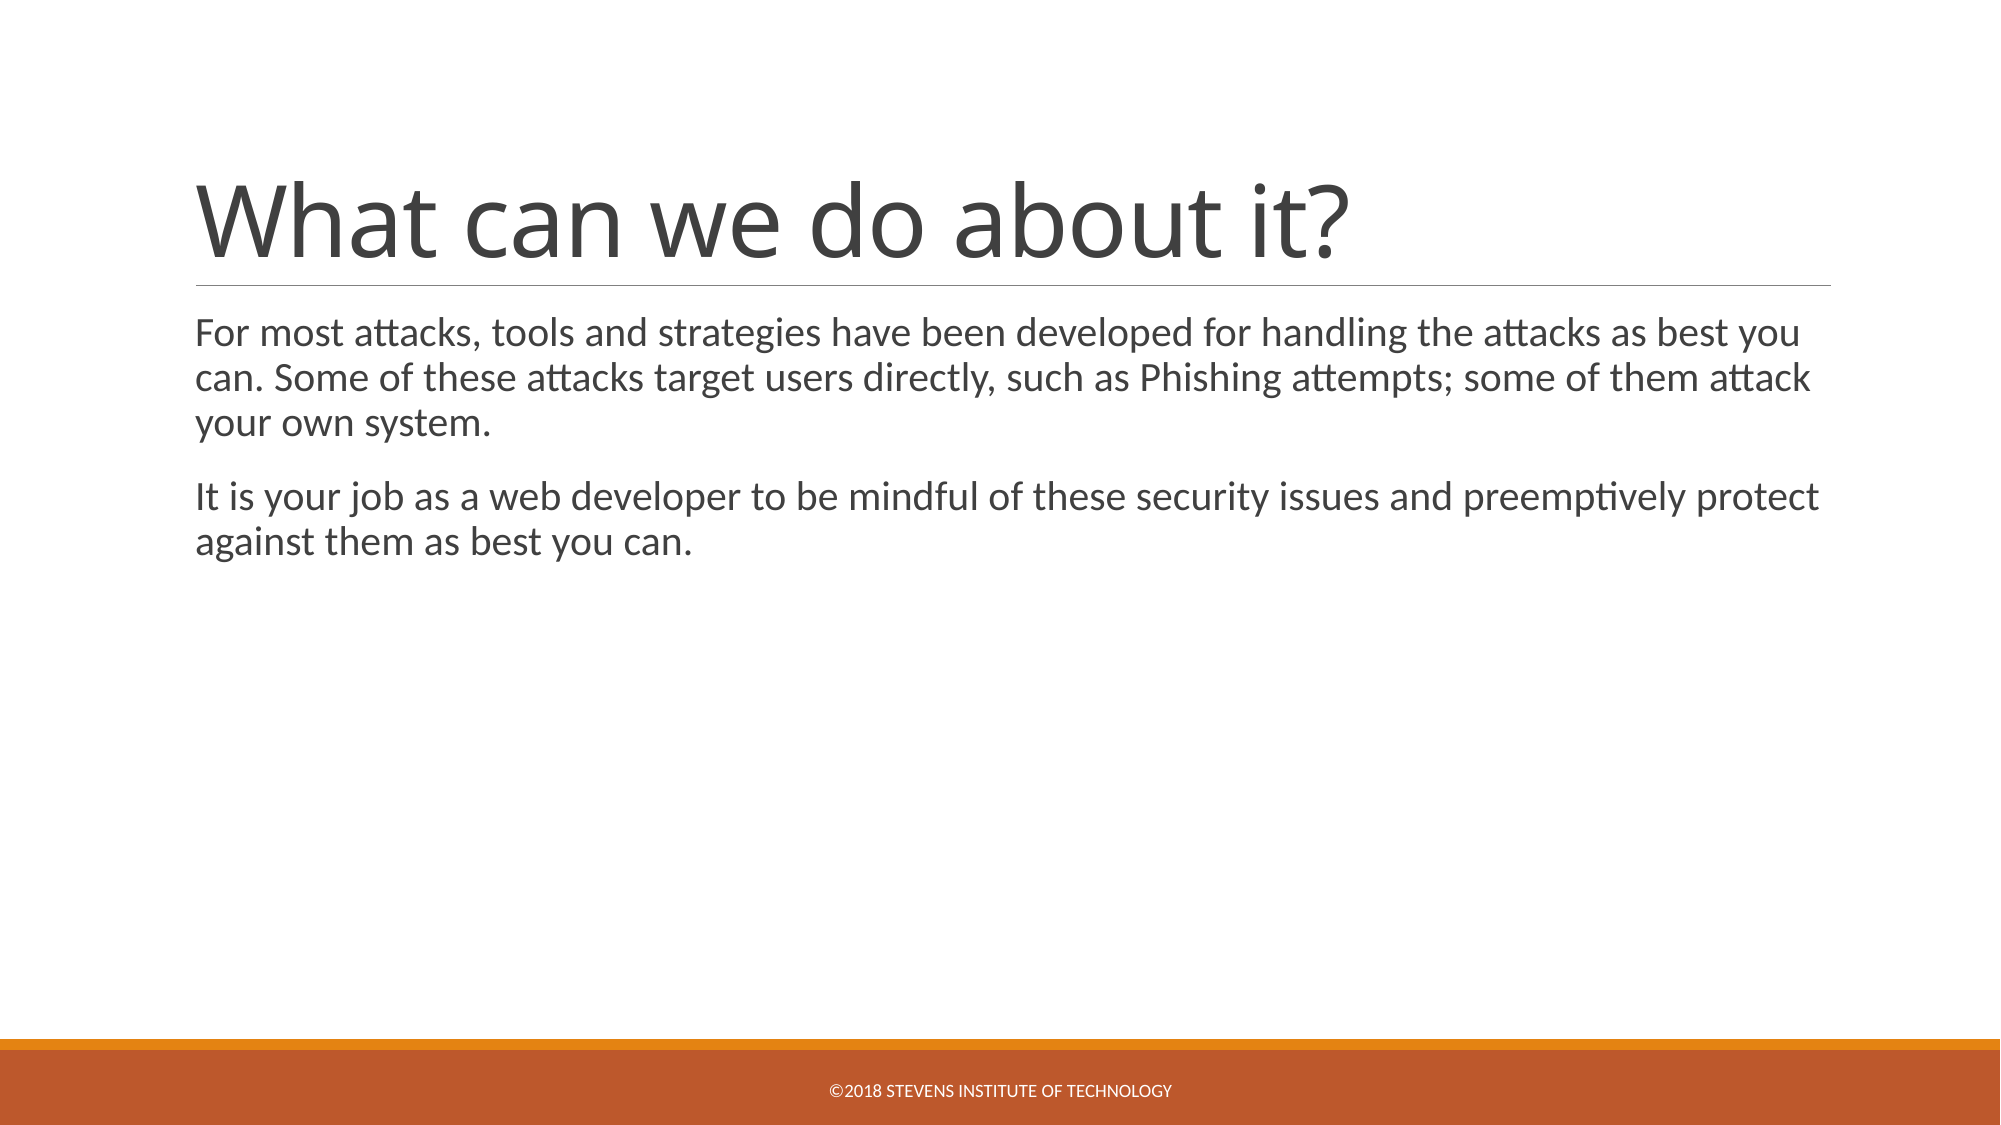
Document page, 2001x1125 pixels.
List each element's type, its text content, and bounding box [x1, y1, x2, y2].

list For most attacks, tools and strategies have been developed for handling the attacks as best you can. Some of these attacks target users directly, such as Phishing attempts; some of them attack your own system. It is your job as a web developer to be mindful of these security issues and preemptively protect against them as best you can. [180, 302, 1830, 963]
footer ©2018 Stevens Institute of Technology [604, 1059, 1396, 1120]
title What can we do about it? [180, 47, 1830, 285]
